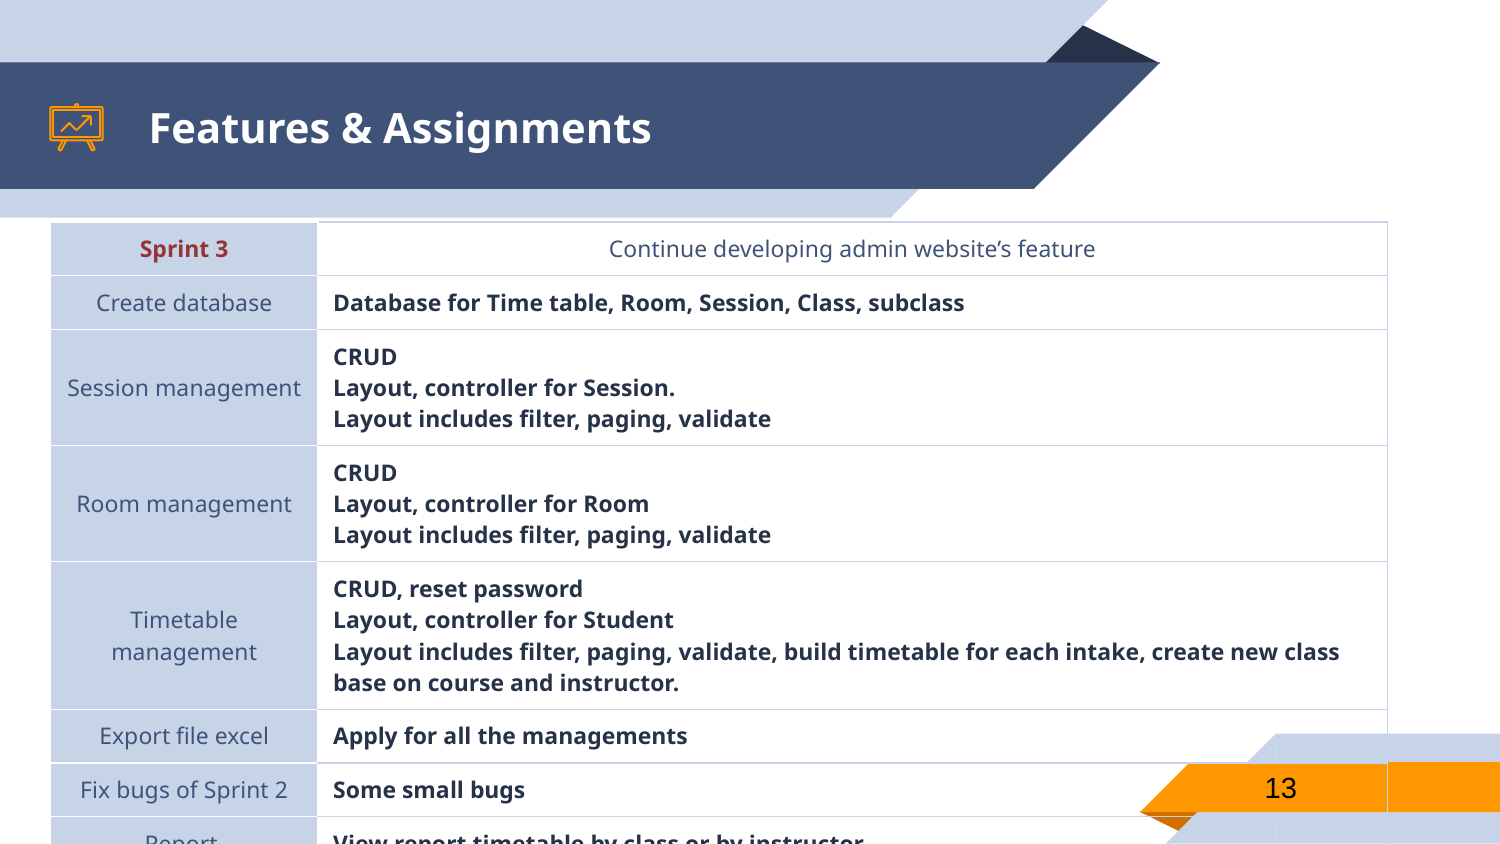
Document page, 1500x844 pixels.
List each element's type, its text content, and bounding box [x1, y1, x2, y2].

table_cell Report [51, 817, 317, 844]
table_cell CRUD Layout, controller for Session. Layout includes filter, paging, validate [319, 330, 1387, 445]
table_cell CRUD, reset password Layout, controller for Student Layout includes filter, paging, validate, build timetable for each intake, create new class base on course and instructor. [319, 562, 1387, 709]
slide_number 13 [1388, 760, 1494, 813]
table_cell Session management [51, 330, 317, 445]
table_header Sprint 3 [51, 223, 317, 275]
table_cell Apply for all the managements [319, 710, 1387, 762]
table_cell Timetable management [51, 562, 317, 709]
table_header Continue developing admin website’s feature [319, 223, 1387, 275]
table_cell Export file excel [51, 710, 317, 762]
table_cell Database for Time table, Room, Session, Class, subclass [319, 276, 1387, 329]
table_cell Fix bugs of Sprint 2 [51, 764, 317, 816]
table_cell Create database [51, 276, 317, 329]
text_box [50, 103, 103, 151]
table_cell View report timetable by class or by instructor. [319, 817, 1387, 844]
title Features & Assignments [133, 64, 997, 190]
table_cell CRUD Layout, controller for Room Layout includes filter, paging, validate [319, 446, 1387, 561]
table_cell Room management [51, 446, 317, 561]
table_cell Some small bugs [319, 764, 1387, 816]
